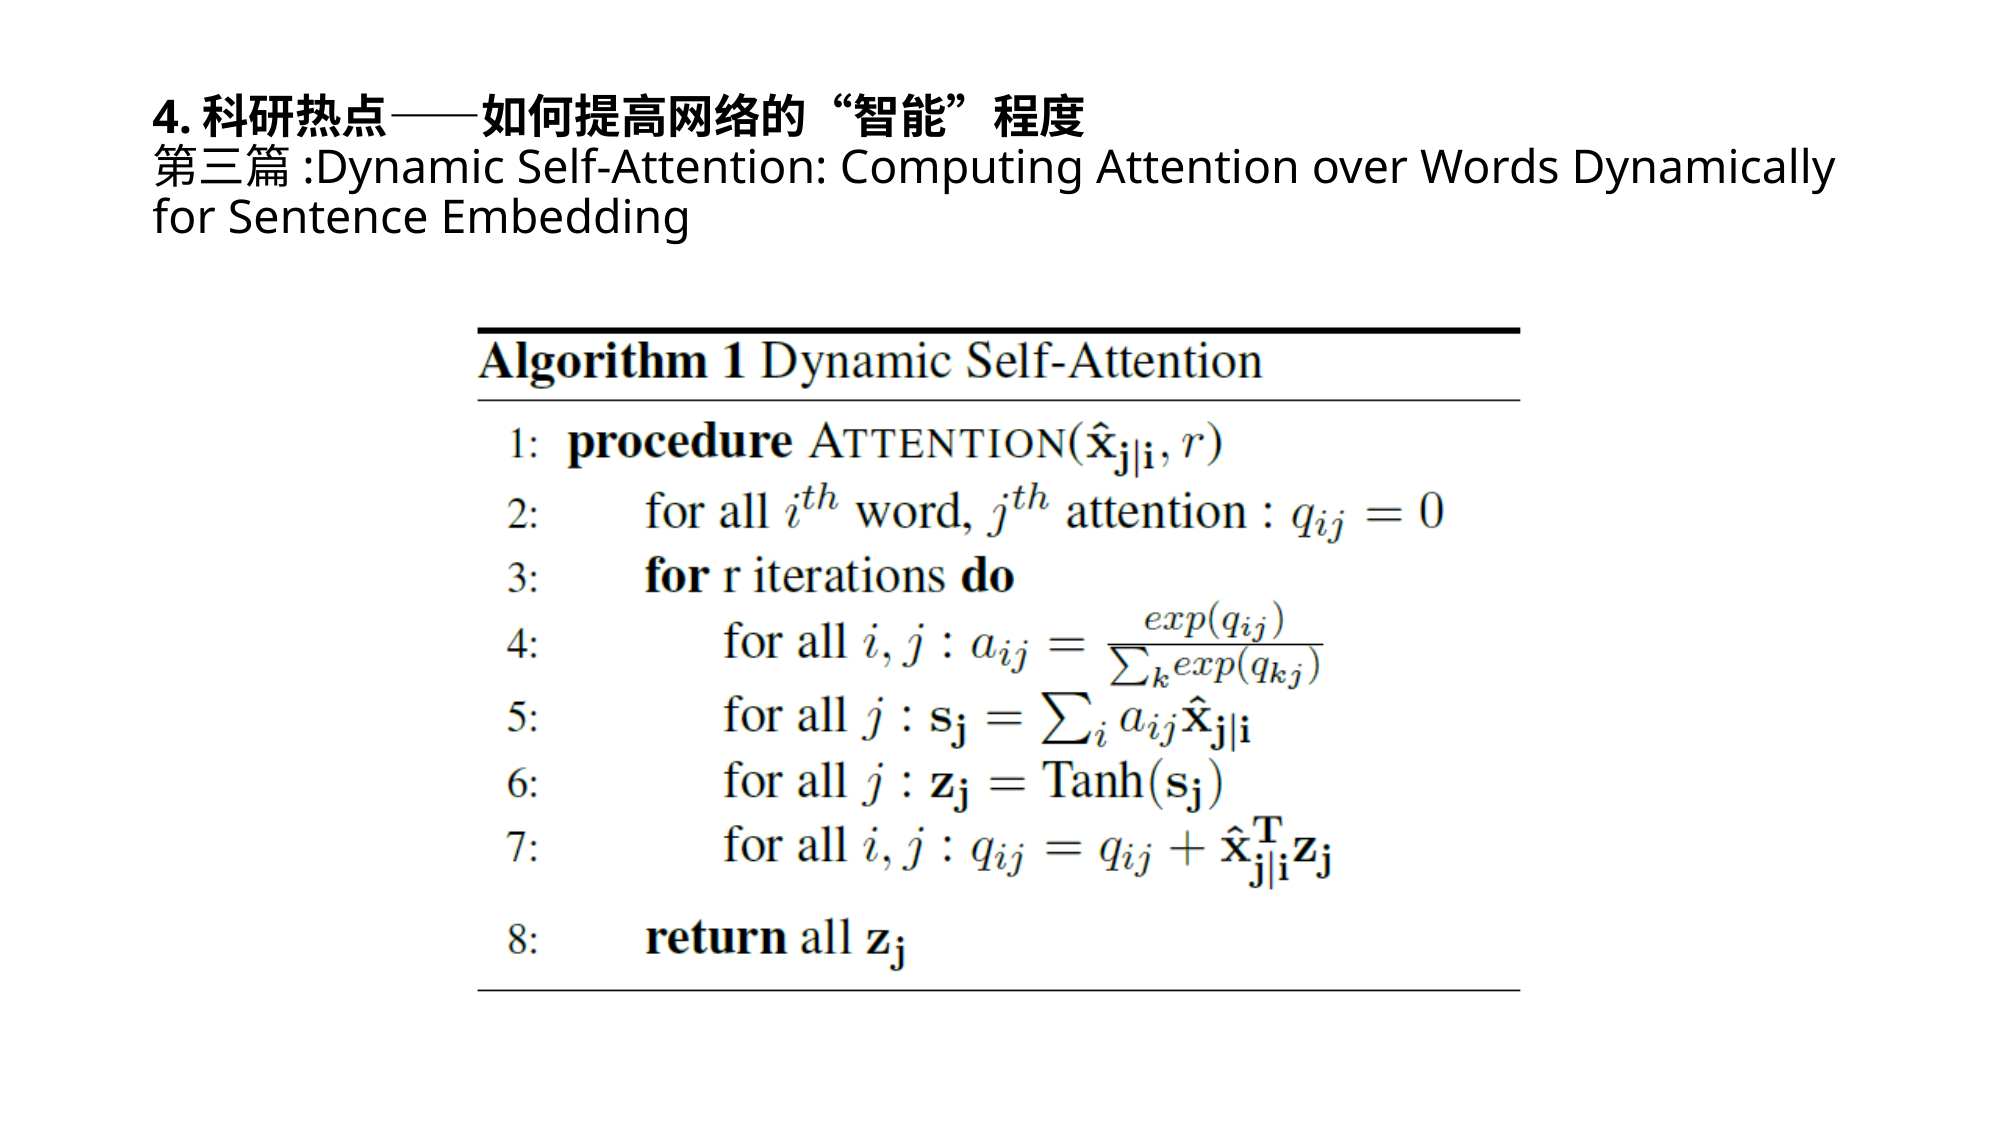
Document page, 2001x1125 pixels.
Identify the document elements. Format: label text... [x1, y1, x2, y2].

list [456, 309, 1544, 1004]
title 4.科研热点——如何提高网络的“智能”程度 第三篇:Dynamic Self-Attention: Computing Attention over Words Dynamically for Sentence Embedding [137, 59, 1863, 278]
